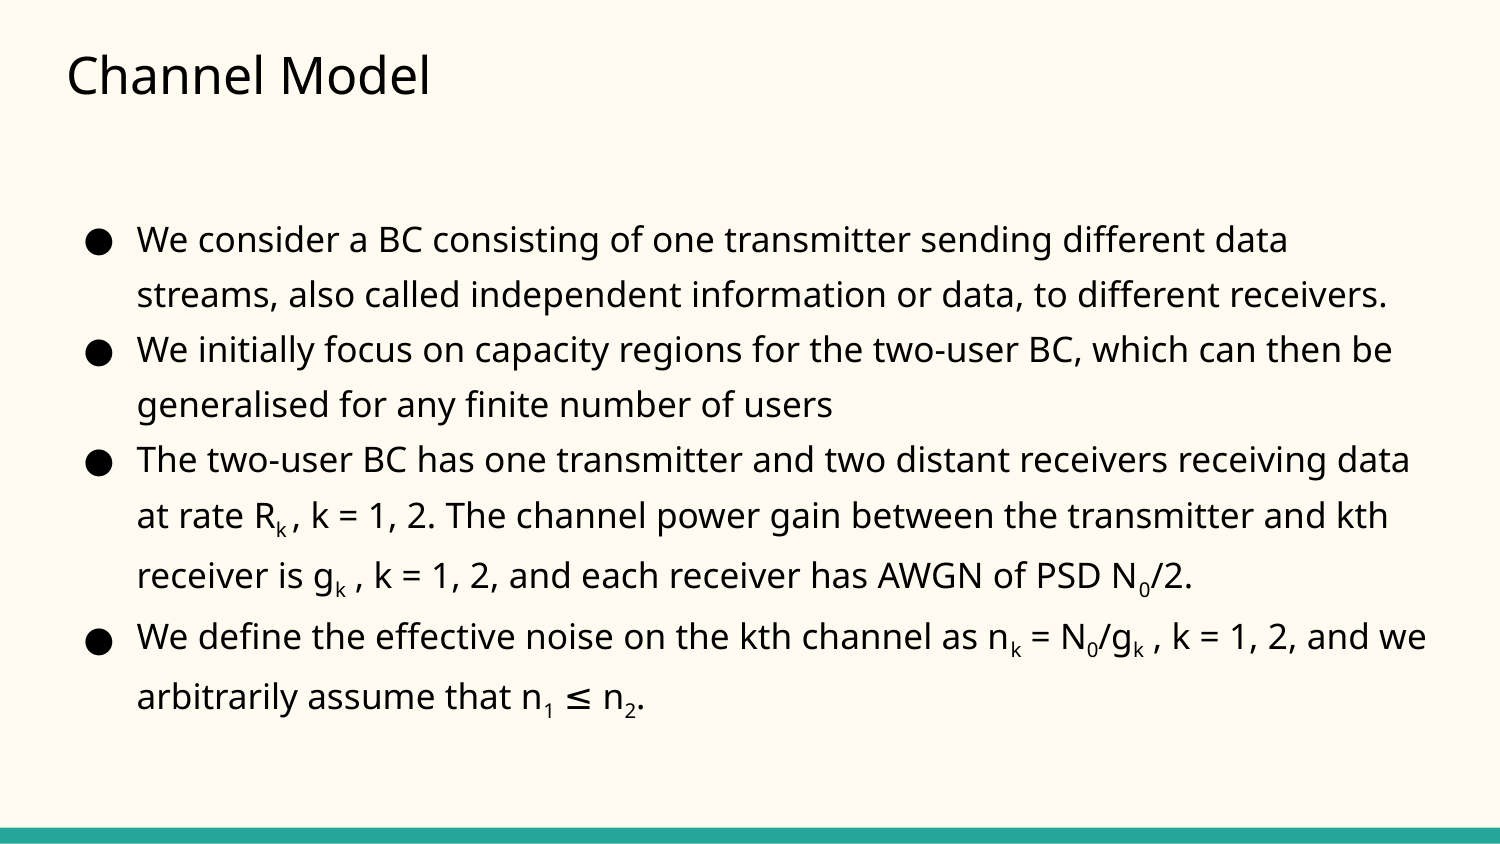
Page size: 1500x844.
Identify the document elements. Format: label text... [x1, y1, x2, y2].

list We consider a BC consisting of one transmitter sending different data streams, also called independent information or data, to different receivers. We initially focus on capacity regions for the two-user BC, which can then be generalised for any finite number of users The two-user BC has one transmitter and two distant receivers receiving data at rate Rk , k = 1, 2. The channel power gain between the transmitter and kth receiver is gk , k = 1, 2, and each receiver has AWGN of PSD N0/2. We define the effective noise on the kth channel as nk = N0/gk , k = 1, 2, and we arbitrarily assume that n1 ≤ n2. [51, 192, 1449, 750]
title Channel Model [51, 23, 1449, 125]
